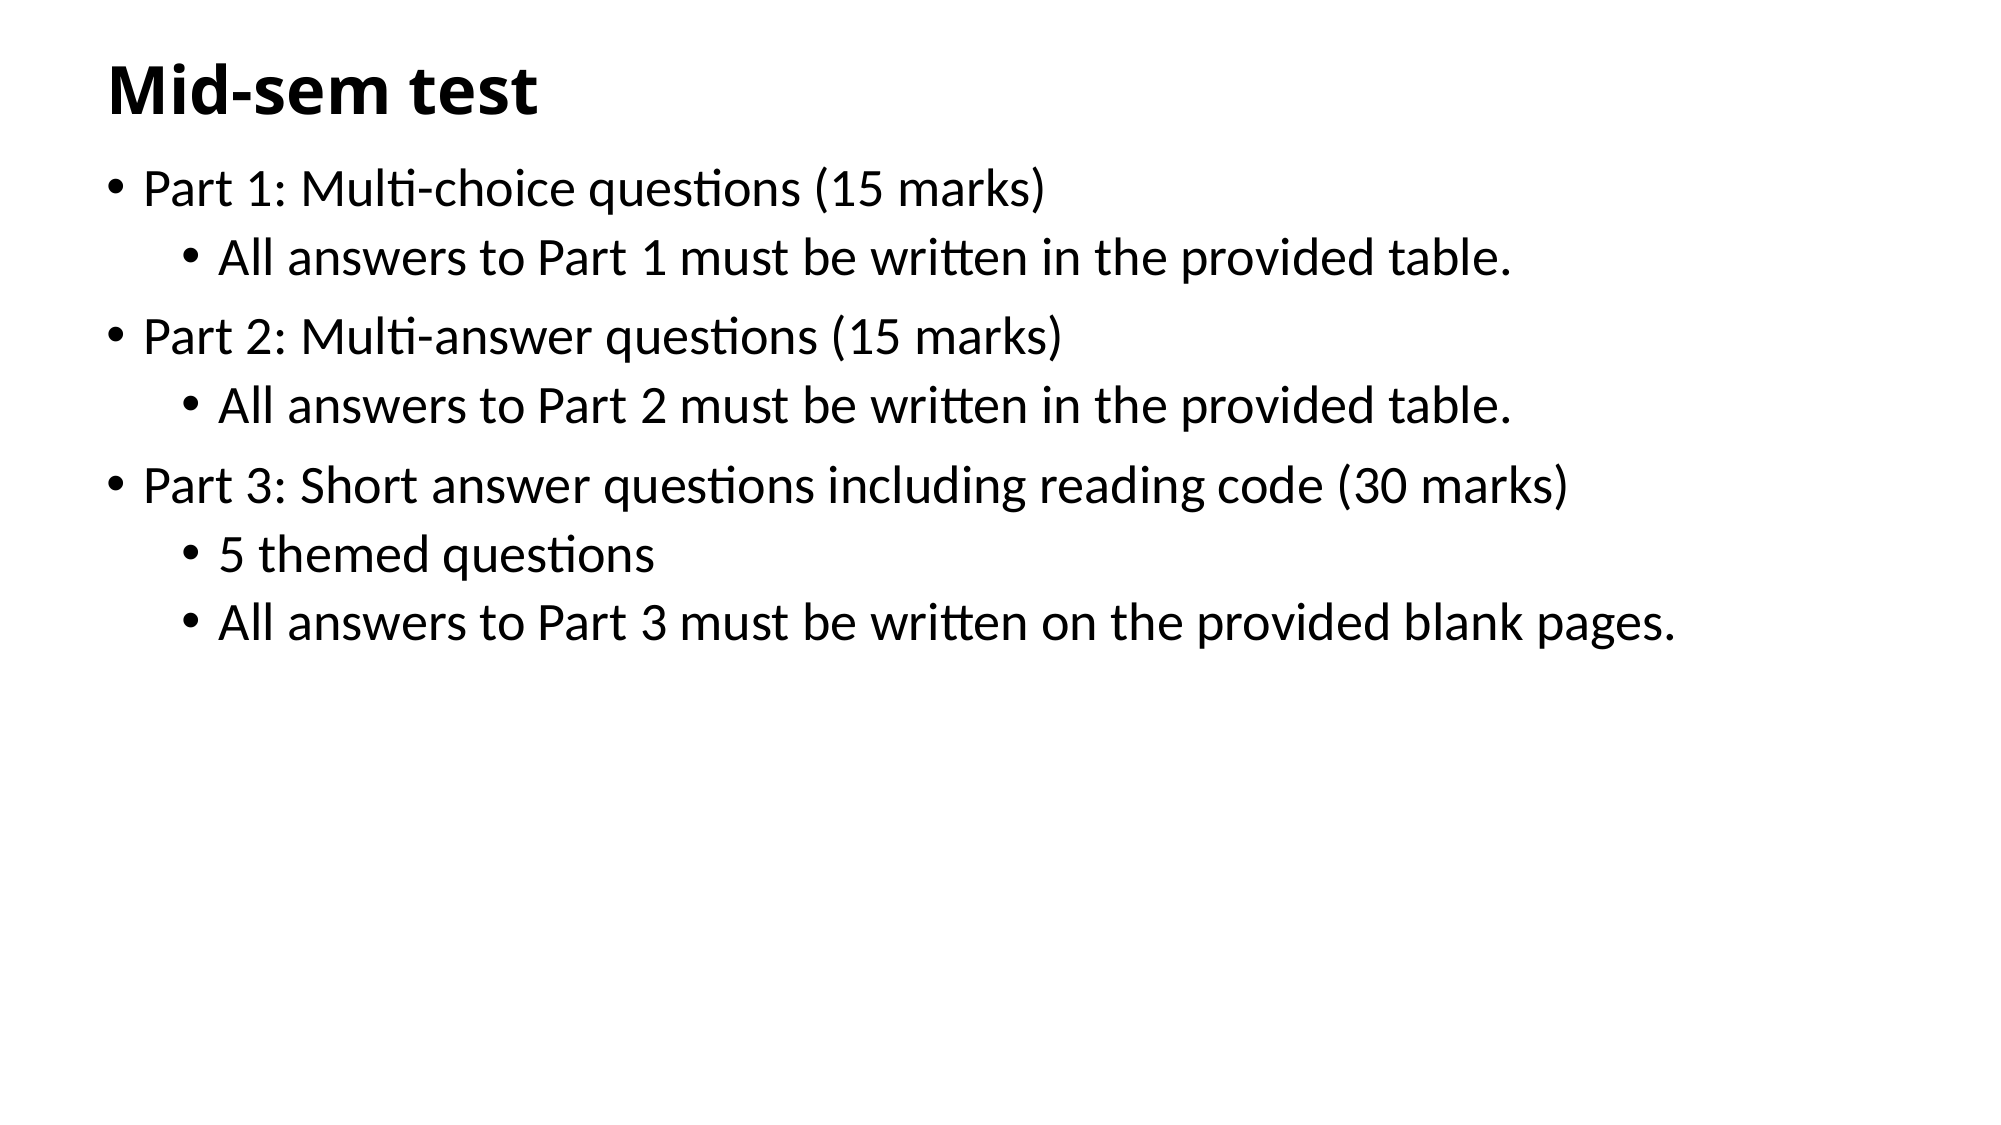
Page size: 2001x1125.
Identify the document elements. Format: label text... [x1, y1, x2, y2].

title Mid-sem test [91, 33, 773, 153]
list Part 1: Multi-choice questions (15 marks) All answers to Part 1 must be written in the provided table. Part 2: Multi-answer questions (15 marks) All answers to Part 2 must be written in the provided table. Part 3: Short answer questions including reading code (30 marks) 5 themed questions All answers to Part 3 must be written on the provided blank pages. [91, 152, 1947, 929]
